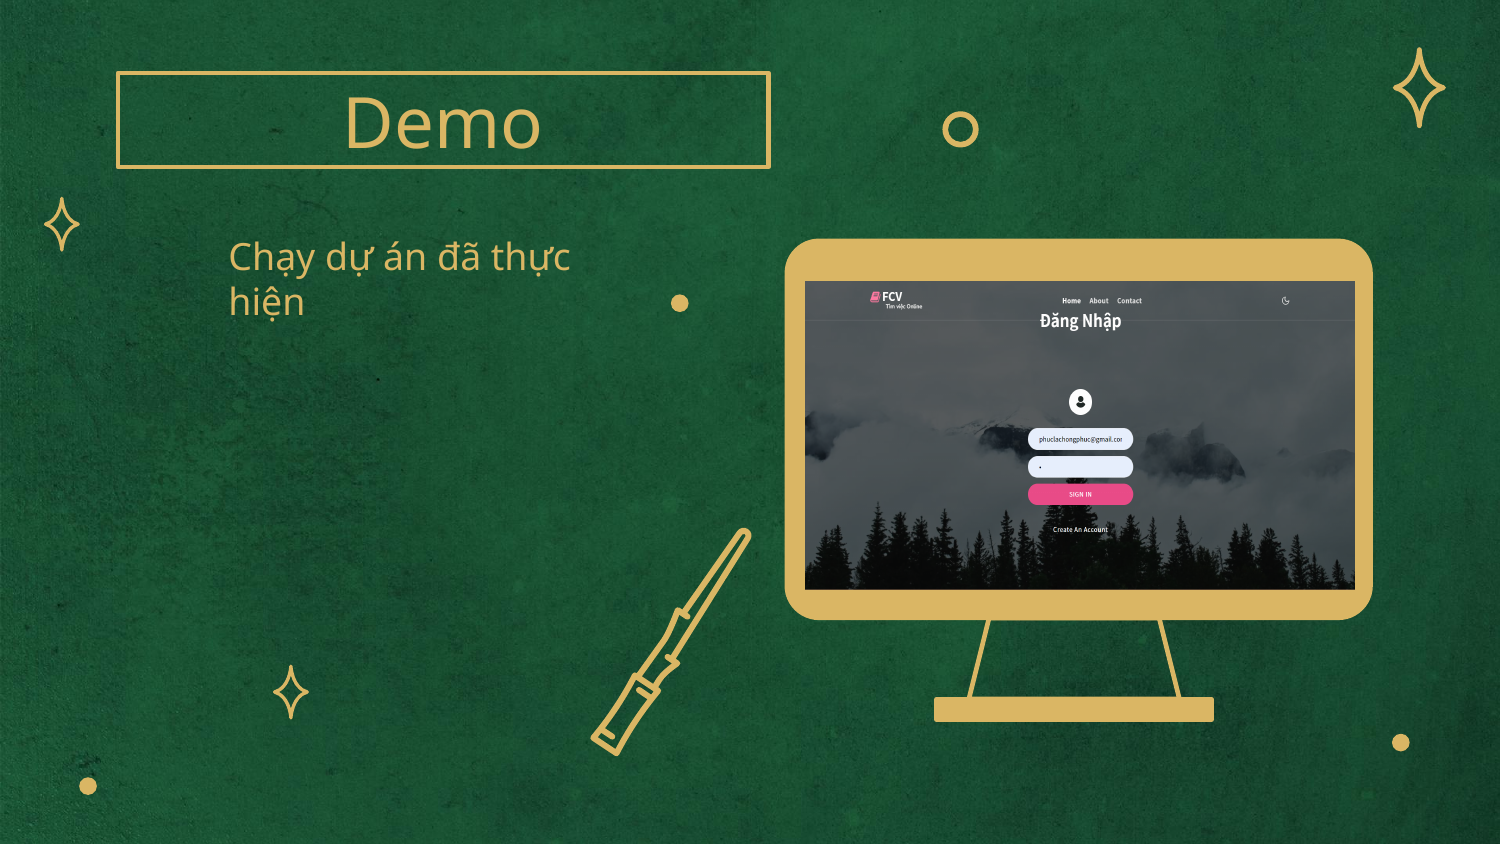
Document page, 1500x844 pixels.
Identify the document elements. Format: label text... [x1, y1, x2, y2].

picture [0, 0, 1500, 844]
subtitle Chạy dự án đã thực hiện [213, 217, 642, 622]
text_box [590, 527, 752, 757]
title Demo [116, 71, 771, 169]
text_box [786, 240, 1371, 720]
